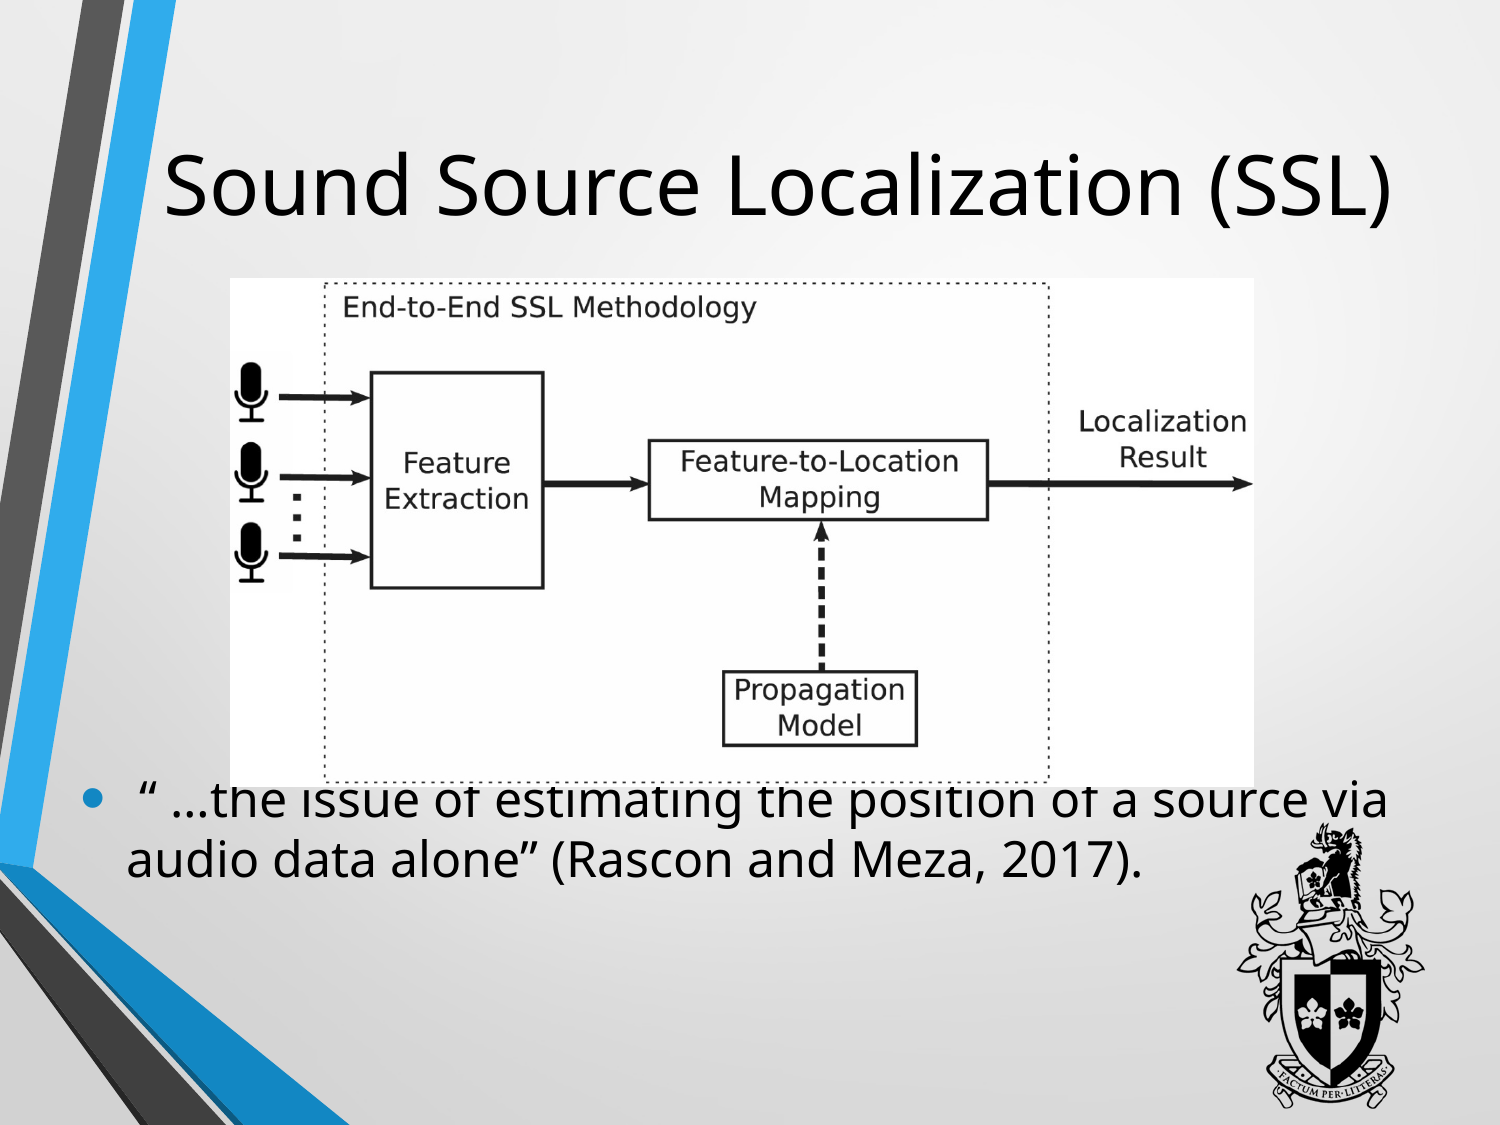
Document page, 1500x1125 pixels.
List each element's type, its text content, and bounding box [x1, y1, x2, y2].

picture [1235, 822, 1426, 1109]
picture [229, 278, 1254, 788]
list “ …the issue of estimating the position of a source via audio data alone” (Rascon and Meza, 2017). [64, 196, 1415, 1047]
title Sound Source Localization (SSL) [146, 19, 1411, 196]
